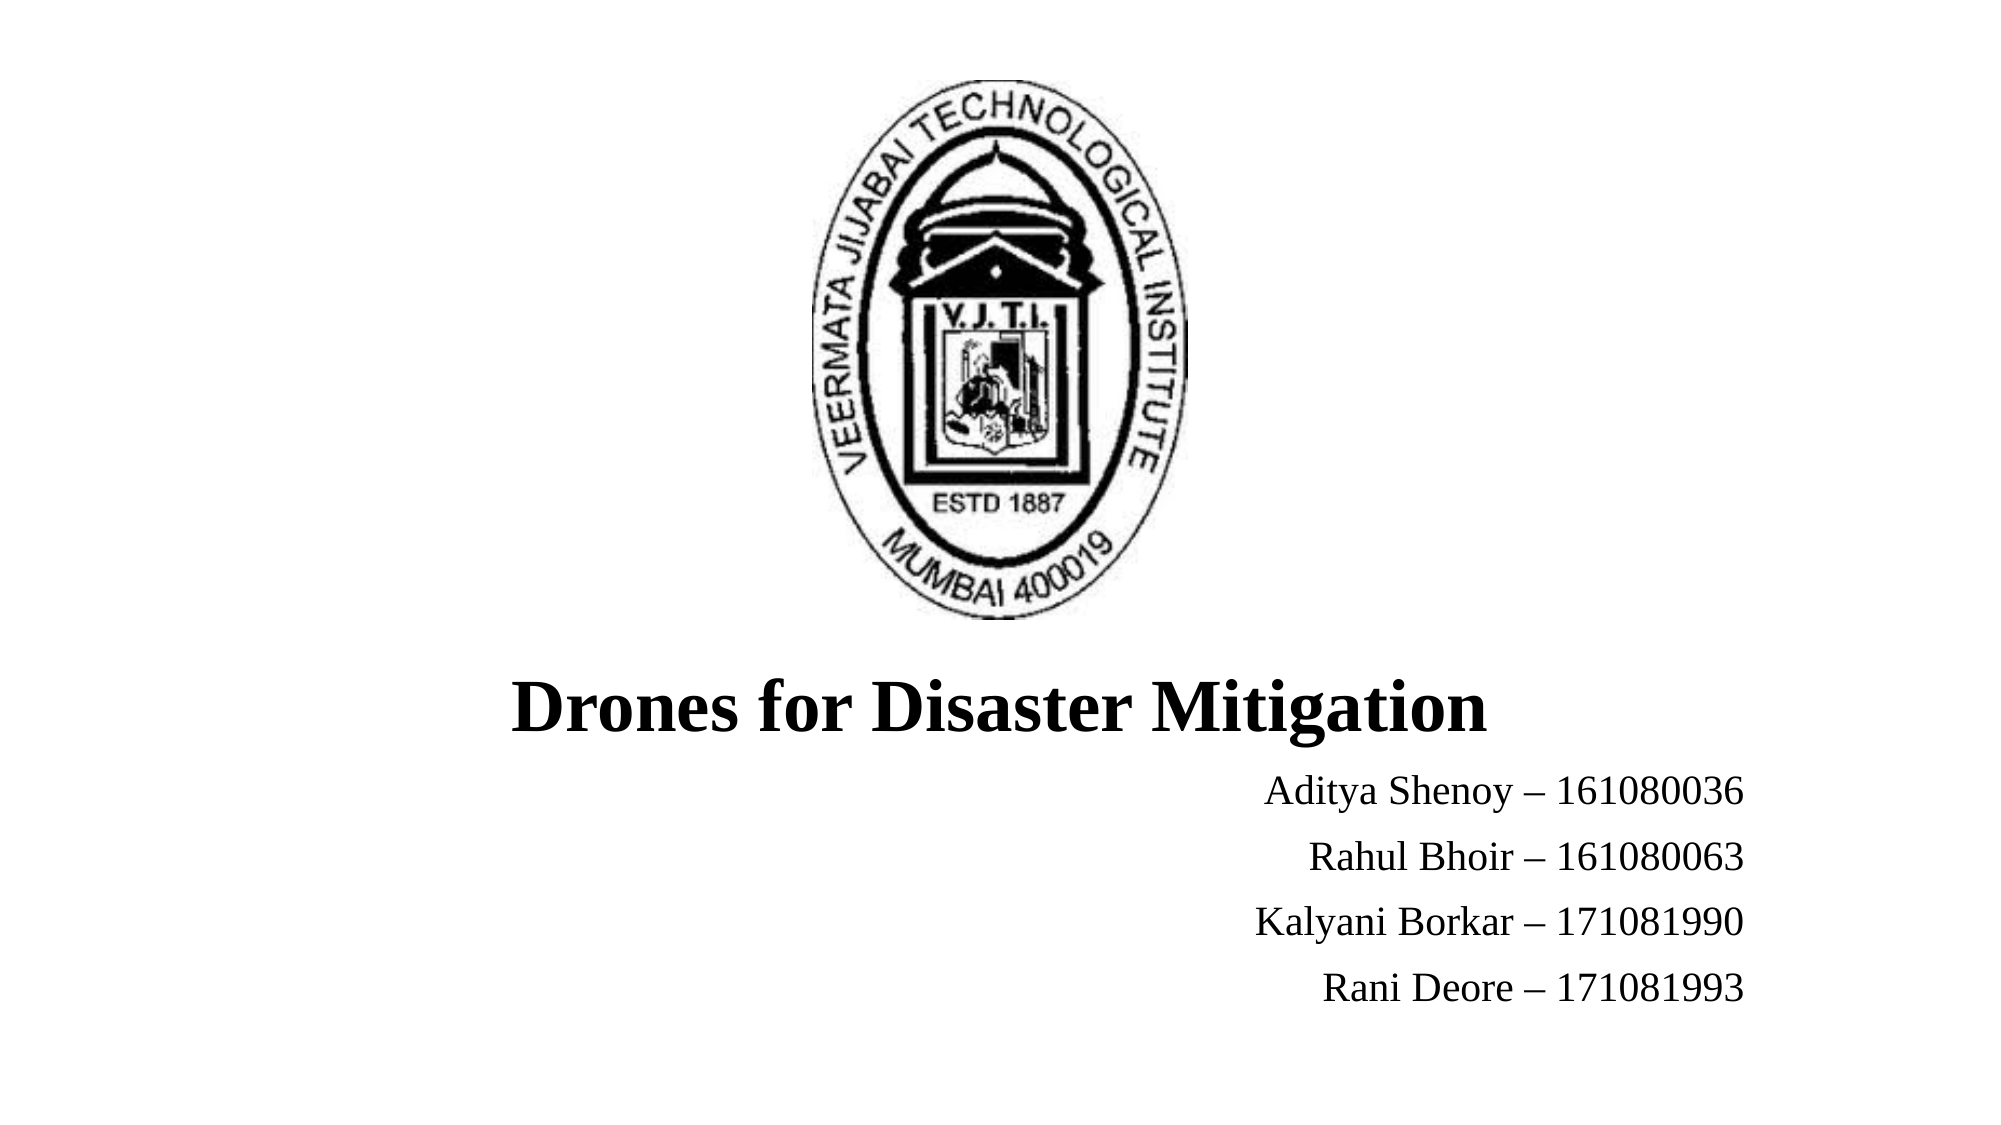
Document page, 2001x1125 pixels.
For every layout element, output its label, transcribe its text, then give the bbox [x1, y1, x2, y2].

subtitle Drones for Disaster Mitigation Aditya Shenoy – 161080036 Rahul Bhoir – 161080063 Kalyani Borkar – 171081990 Rani Deore – 171081993 [240, 568, 1760, 1070]
picture [812, 80, 1188, 620]
